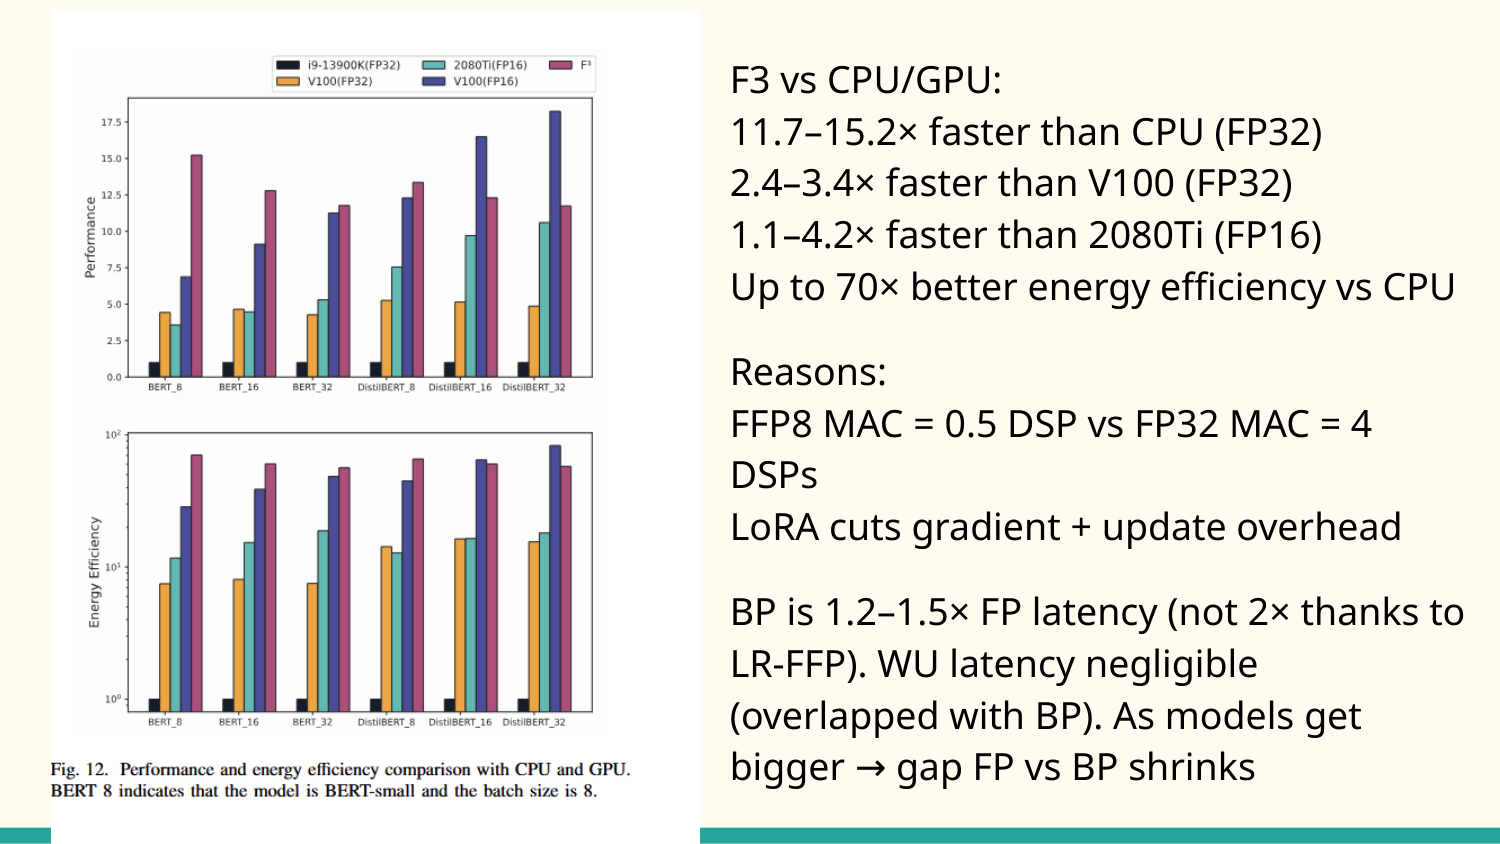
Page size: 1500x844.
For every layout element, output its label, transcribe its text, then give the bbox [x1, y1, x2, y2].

picture [50, 9, 700, 844]
list F3 vs CPU/GPU: 11.7–15.2× faster than CPU (FP32) 2.4–3.4× faster than V100 (FP32) 1.1–4.2× faster than 2080Ti (FP16) Up to 70× better energy efficiency vs CPU Reasons: FFP8 MAC = 0.5 DSP vs FP32 MAC = 4 DSPs LoRA cuts gradient + update overhead BP is 1.2–1.5× FP latency (not 2× thanks to LR-FFP). WU latency negligible (overlapped with BP). As models get bigger → gap FP vs BP shrinks [714, 34, 1486, 792]
